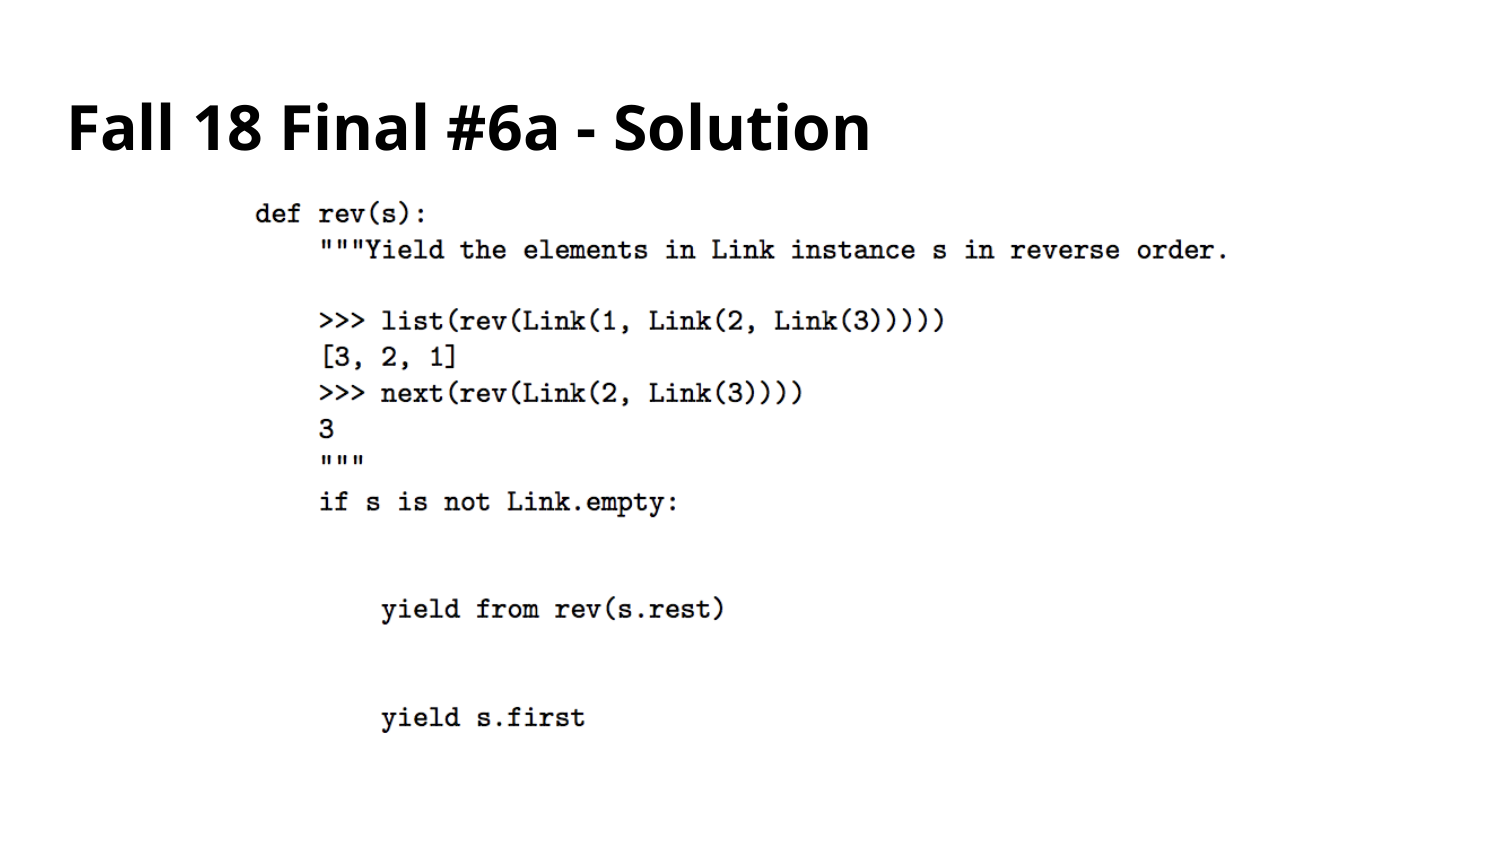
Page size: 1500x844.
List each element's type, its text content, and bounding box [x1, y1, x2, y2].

title Fall 18 Final #6a - Solution [51, 72, 1449, 176]
picture [231, 175, 1269, 794]
